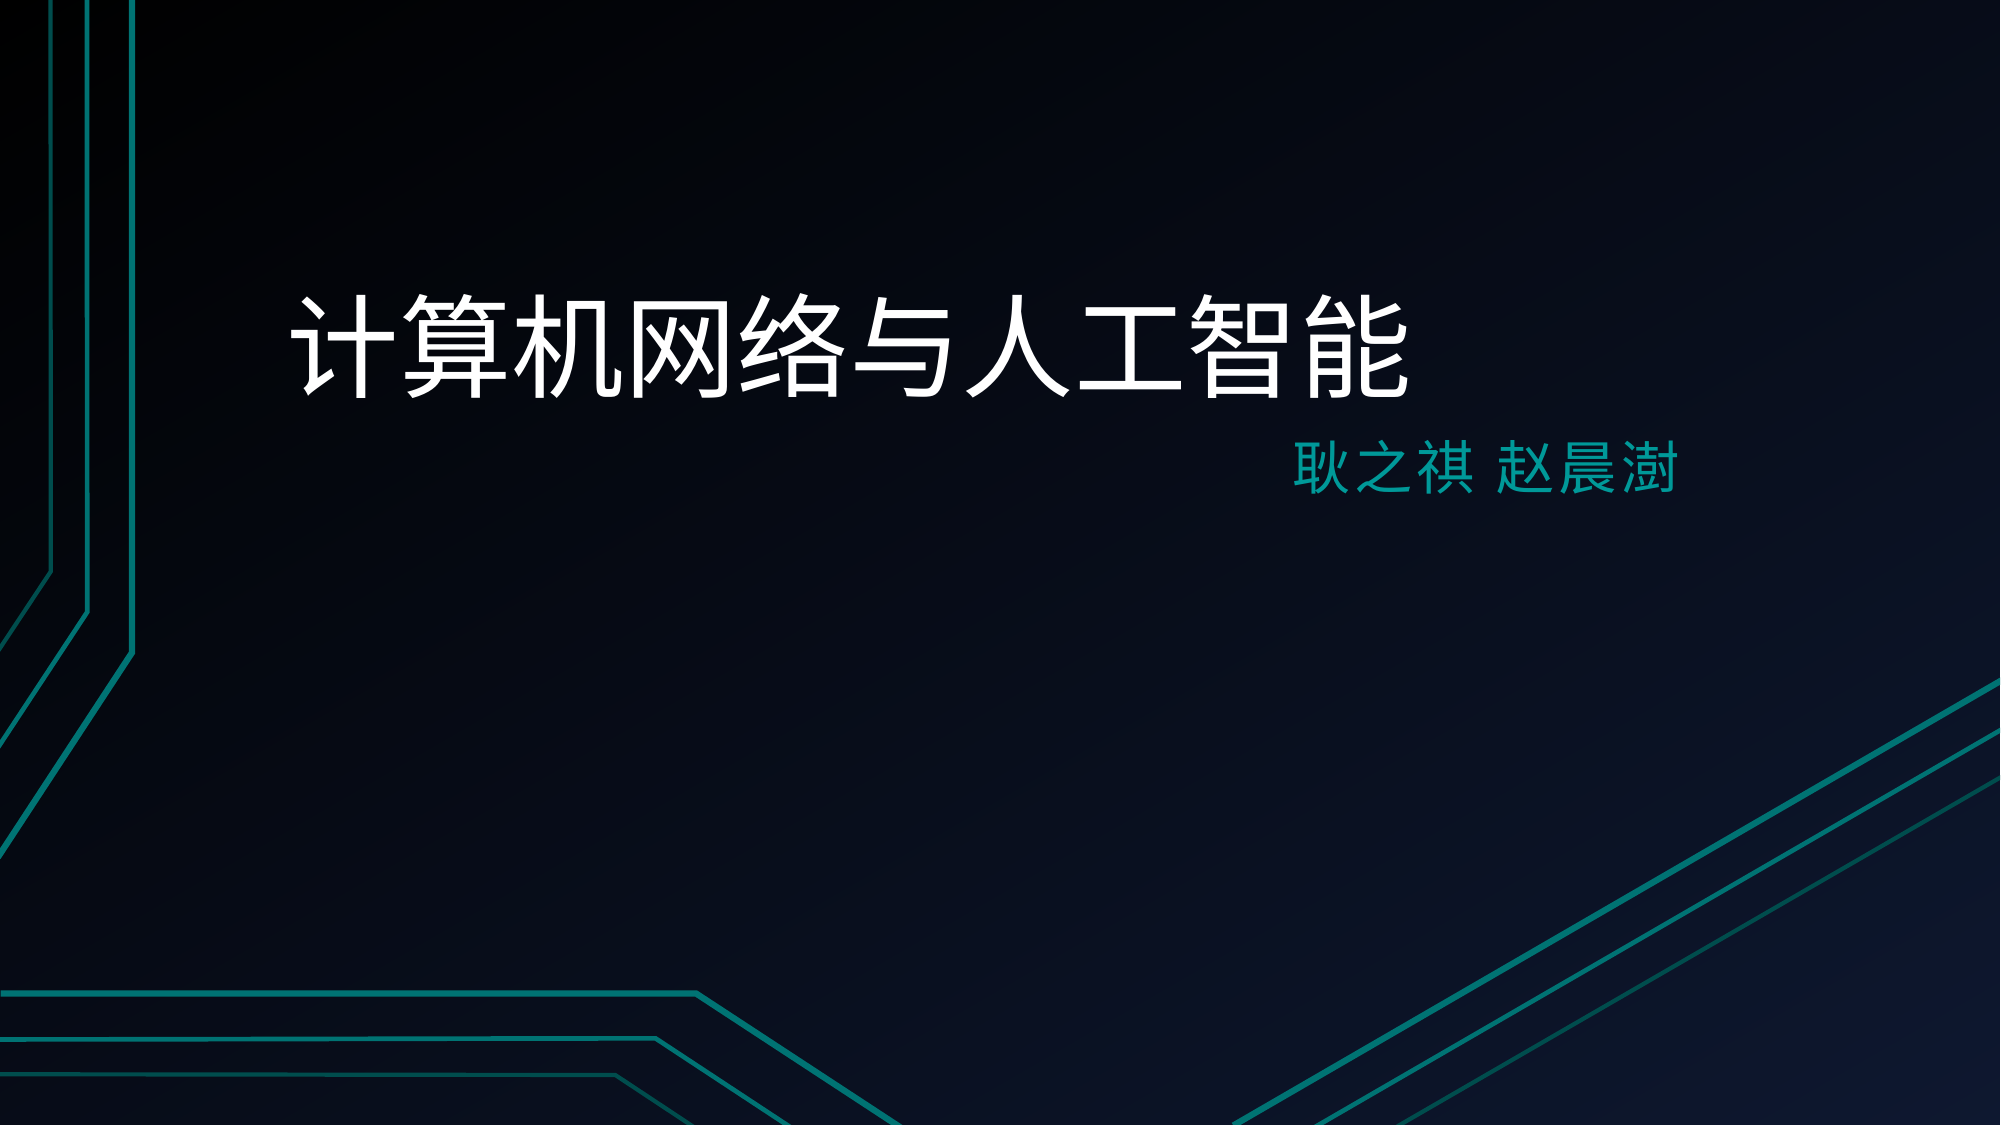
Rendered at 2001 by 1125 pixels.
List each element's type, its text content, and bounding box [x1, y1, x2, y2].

subtitle 耿之祺 赵晨澍 [266, 429, 1700, 717]
title 计算机网络与人工智能 [266, 95, 1700, 424]
